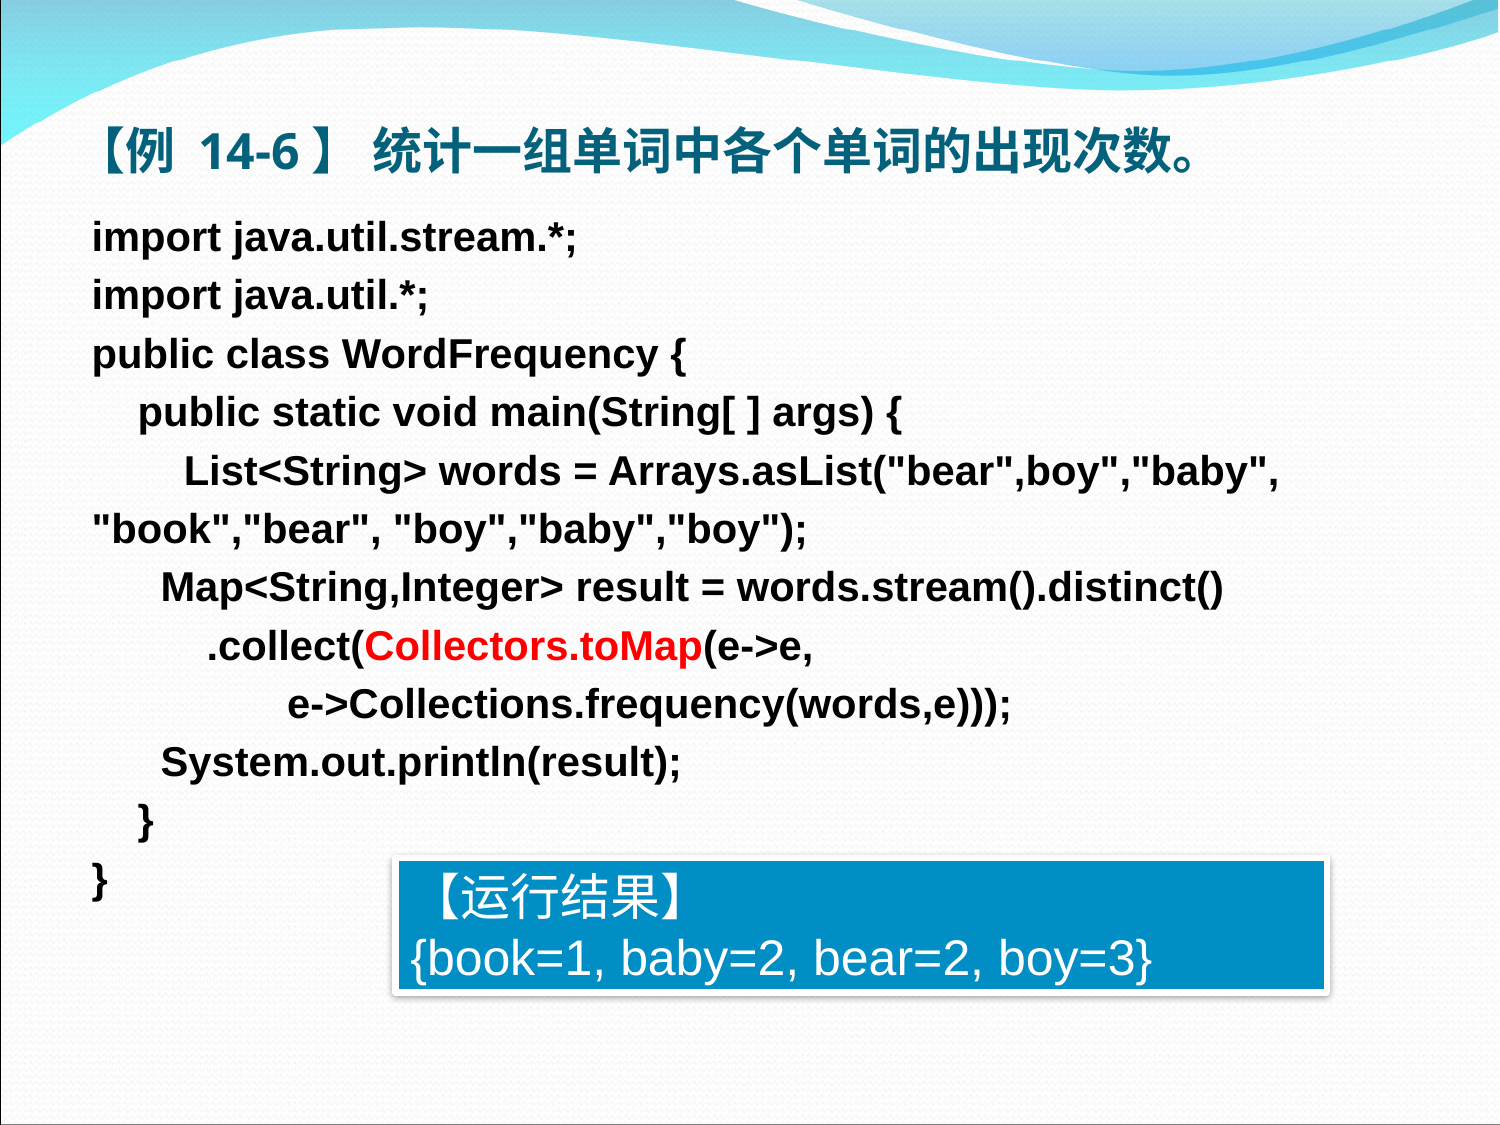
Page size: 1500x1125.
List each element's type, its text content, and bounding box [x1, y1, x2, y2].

list import java.util.stream.*; import java.util.*; public class WordFrequency { public static void main(String[ ] args) { List<String> words = Arrays.asList("bear",boy","baby", "book","bear", "boy","baby","boy"); Map<String,Integer> result = words.stream().distinct() .collect(Collectors.toMap(e->e, e->Collections.frequency(words,e))); System.out.println(result); } } [76, 202, 1427, 923]
text_box 【运行结果】 {book=1, baby=2, bear=2, boy=3} [392, 855, 1330, 996]
title 【例 14-6】 统计一组单词中各个单词的出现次数。 [75, 115, 1425, 180]
picture [0, 0, 1500, 1125]
